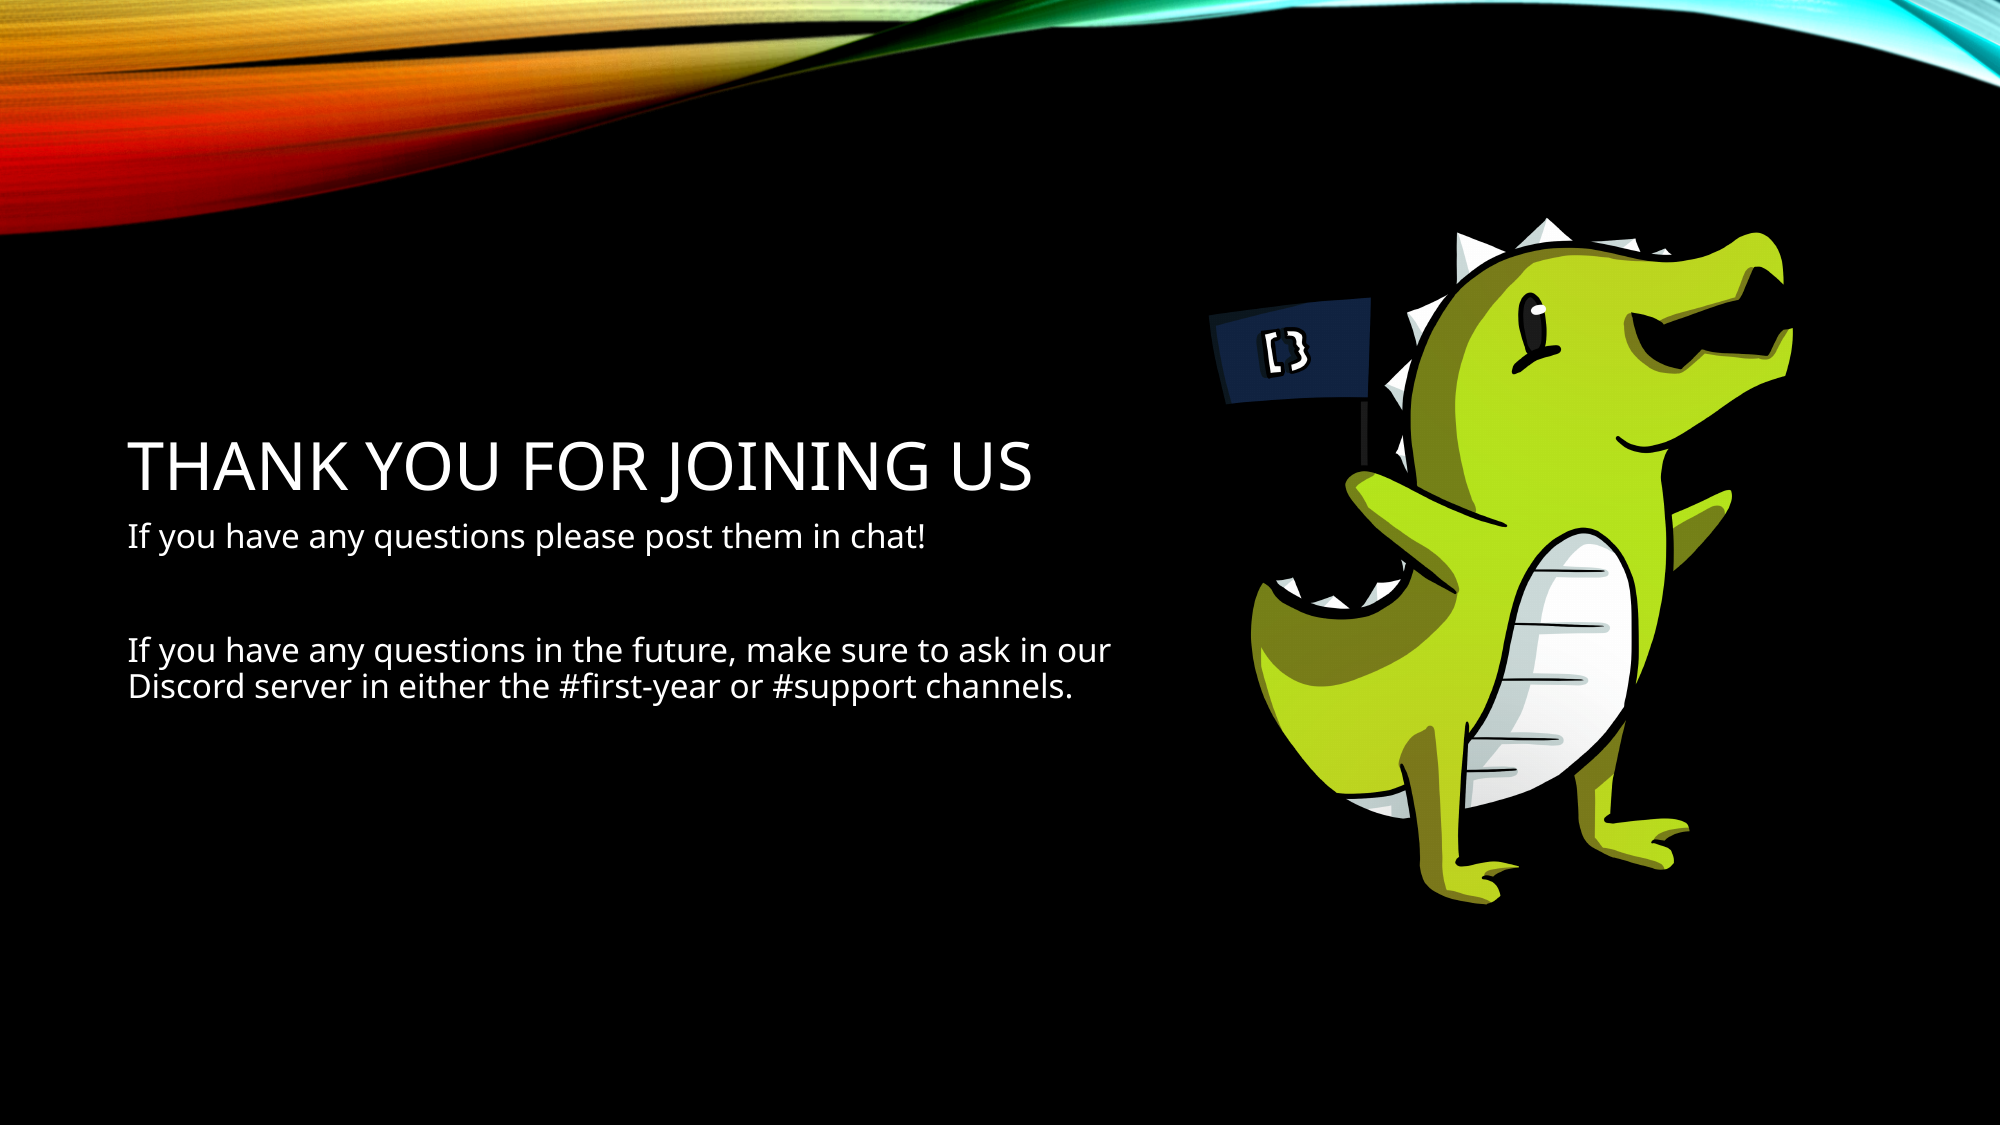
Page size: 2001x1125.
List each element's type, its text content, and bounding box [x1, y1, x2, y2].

picture [0, 0, 2000, 922]
title Thank you for joining us [112, 249, 1169, 512]
list If you have any questions please post them in chat! If you have any questions in the future, make sure to ask in our Discord server in either the #first-year or #support channels. [112, 512, 1240, 1021]
